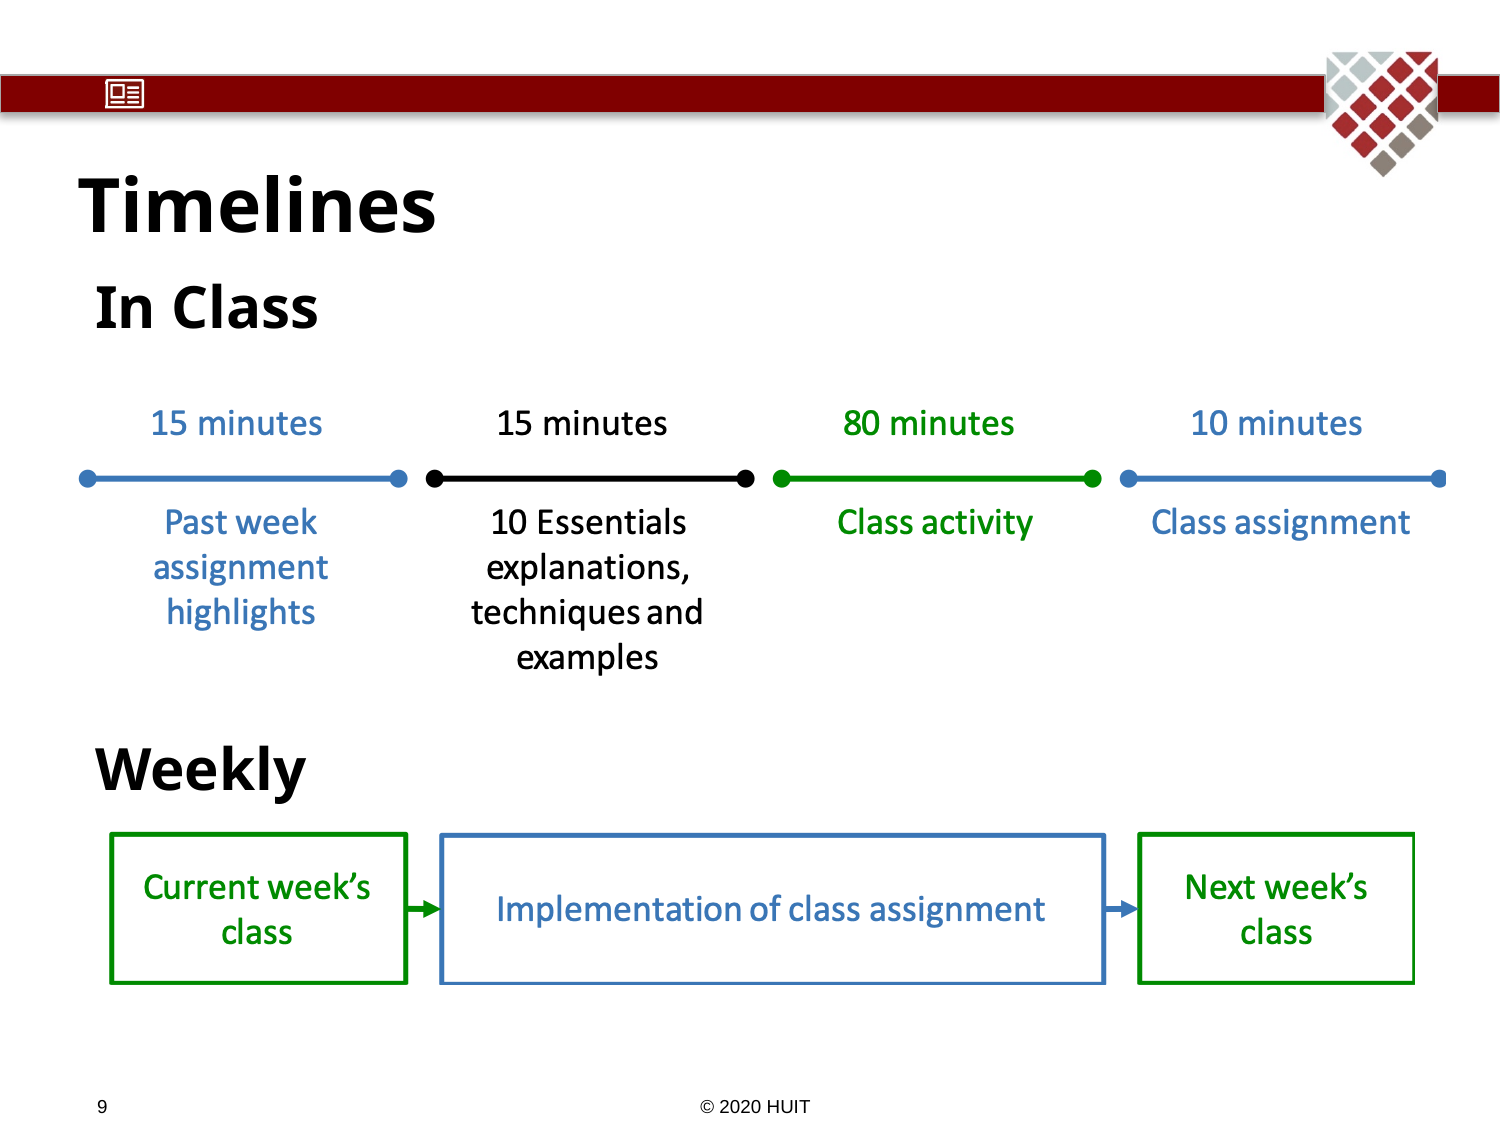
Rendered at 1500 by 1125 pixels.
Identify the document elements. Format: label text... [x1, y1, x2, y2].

text_box Weekly [62, 725, 1400, 801]
picture [107, 830, 1415, 986]
picture [105, 78, 145, 109]
footer © 2020 HUIT [562, 1050, 949, 1125]
text_box In Class [62, 262, 1400, 339]
slide_number 9 [62, 1065, 123, 1125]
title Timelines [62, 149, 1400, 262]
picture [76, 387, 1446, 701]
picture [1299, 37, 1462, 188]
